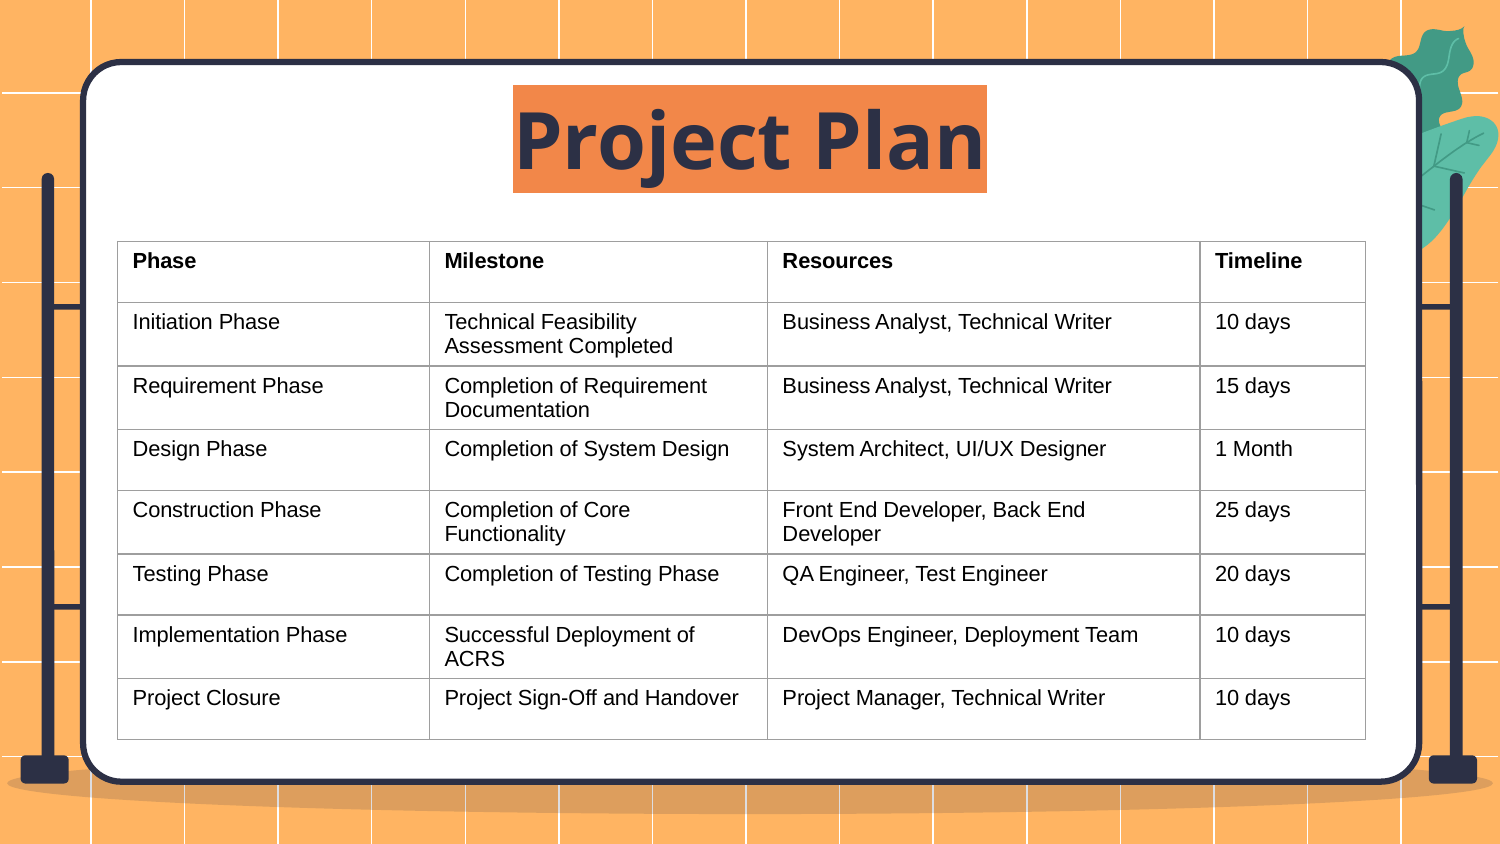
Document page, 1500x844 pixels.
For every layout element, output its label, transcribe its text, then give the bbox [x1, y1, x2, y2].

text_box [117, 235, 1382, 759]
table_cell Project Closure [118, 679, 429, 739]
table_cell 25 days [1201, 491, 1365, 553]
title Project Plan [118, 100, 1382, 176]
table_cell Successful Deployment of ACRS [430, 616, 767, 678]
table_cell 20 days [1201, 555, 1365, 614]
table_cell 10 days [1201, 679, 1365, 739]
table_cell Requirement Phase [118, 367, 429, 429]
table_header Timeline [1201, 242, 1365, 302]
table_cell 1 Month [1201, 430, 1365, 490]
table_cell Front End Developer, Back End Developer [768, 491, 1199, 553]
table_cell 15 days [1201, 367, 1365, 429]
table_cell 10 days [1201, 303, 1365, 365]
table_cell Project Sign-Off and Handover [430, 679, 767, 739]
table_header Resources [768, 242, 1199, 302]
table_cell System Architect, UI/UX Designer [768, 430, 1199, 490]
table_cell Initiation Phase [118, 303, 429, 365]
table_header Milestone [430, 242, 767, 302]
table_cell Completion of Core Functionality [430, 491, 767, 553]
table_cell DevOps Engineer, Deployment Team [768, 616, 1199, 678]
table_cell Completion of Requirement Documentation [430, 367, 767, 429]
table_cell Business Analyst, Technical Writer [768, 303, 1199, 365]
table_cell QA Engineer, Test Engineer [768, 555, 1199, 614]
table_cell Completion of Testing Phase [430, 555, 767, 614]
table_cell Construction Phase [118, 491, 429, 553]
table_cell 10 days [1201, 616, 1365, 678]
table_cell Business Analyst, Technical Writer [768, 367, 1199, 429]
table_cell Technical Feasibility Assessment Completed [430, 303, 767, 365]
table_header Phase [118, 242, 429, 302]
table_cell Project Manager, Technical Writer [768, 679, 1199, 739]
table_cell Testing Phase [118, 555, 429, 614]
table_cell Design Phase [118, 430, 429, 490]
table_cell Completion of System Design [430, 430, 767, 490]
table_cell Implementation Phase [118, 616, 429, 678]
